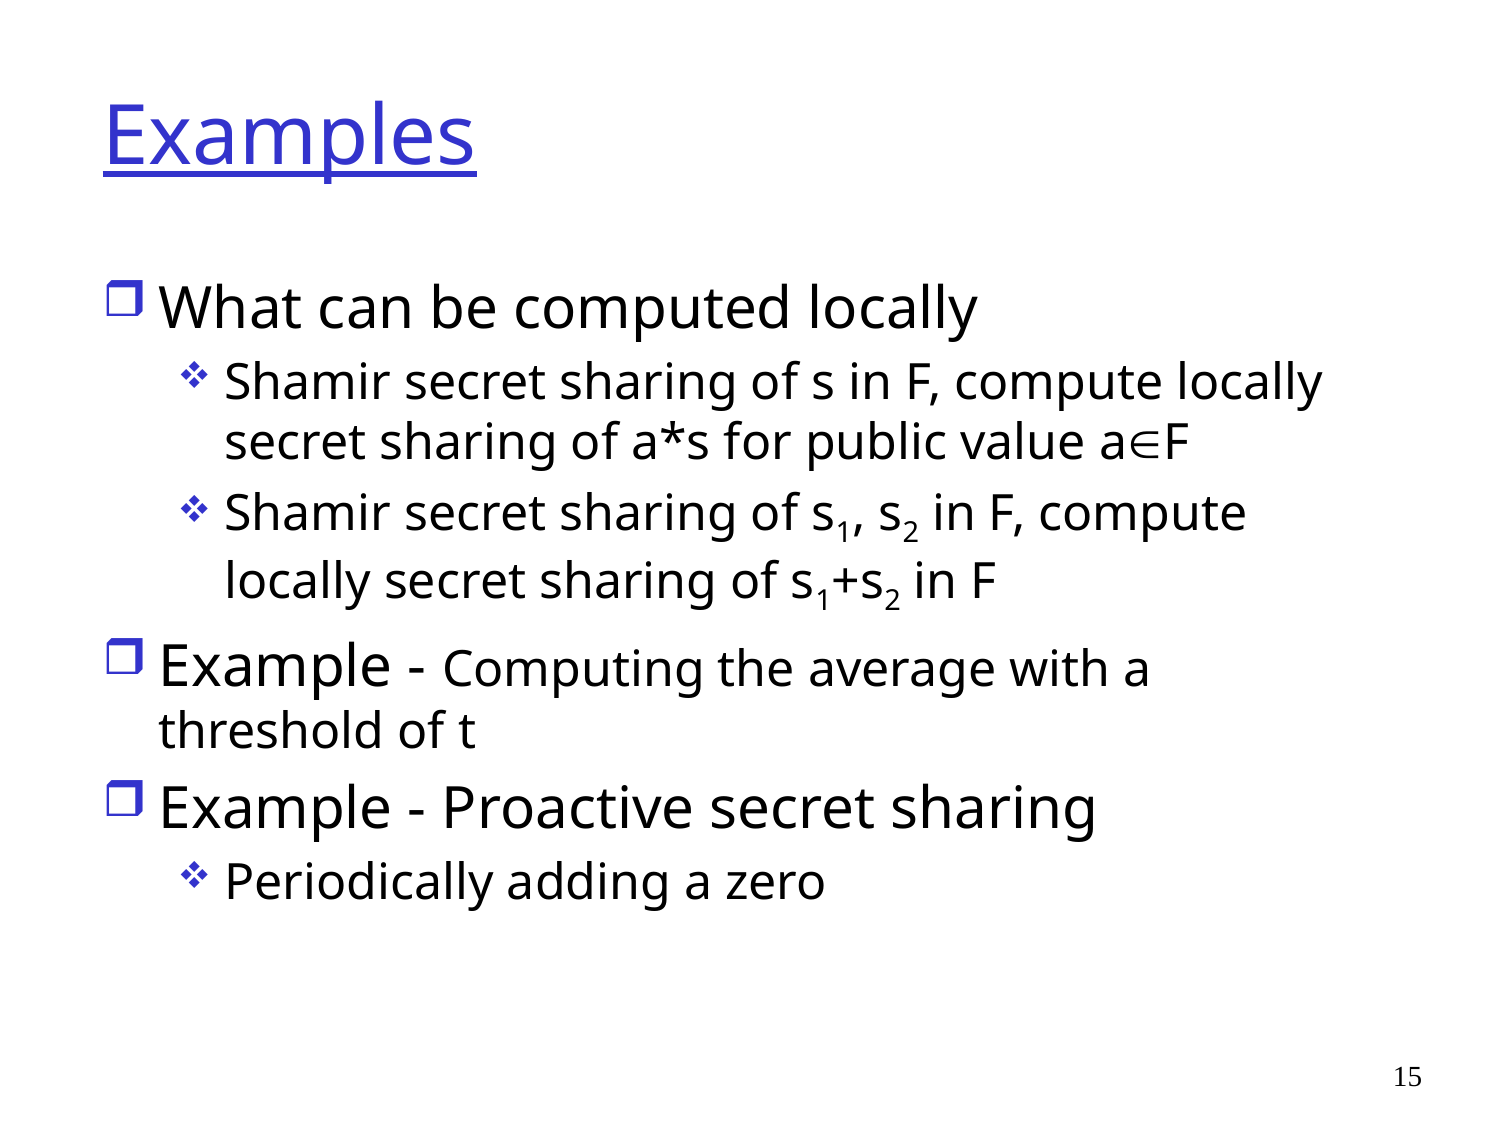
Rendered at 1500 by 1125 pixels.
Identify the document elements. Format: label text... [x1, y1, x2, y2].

list What can be computed locally Shamir secret sharing of s in F, compute locally secret sharing of a*s for public value aF Shamir secret sharing of s1, s2 in F, compute locally secret sharing of s1+s2 in F Example - Computing the average with a threshold of t Example - Proactive secret sharing Periodically adding a zero [87, 262, 1363, 1025]
title Examples [87, 37, 1363, 225]
slide_number 15 [1362, 1050, 1438, 1125]
